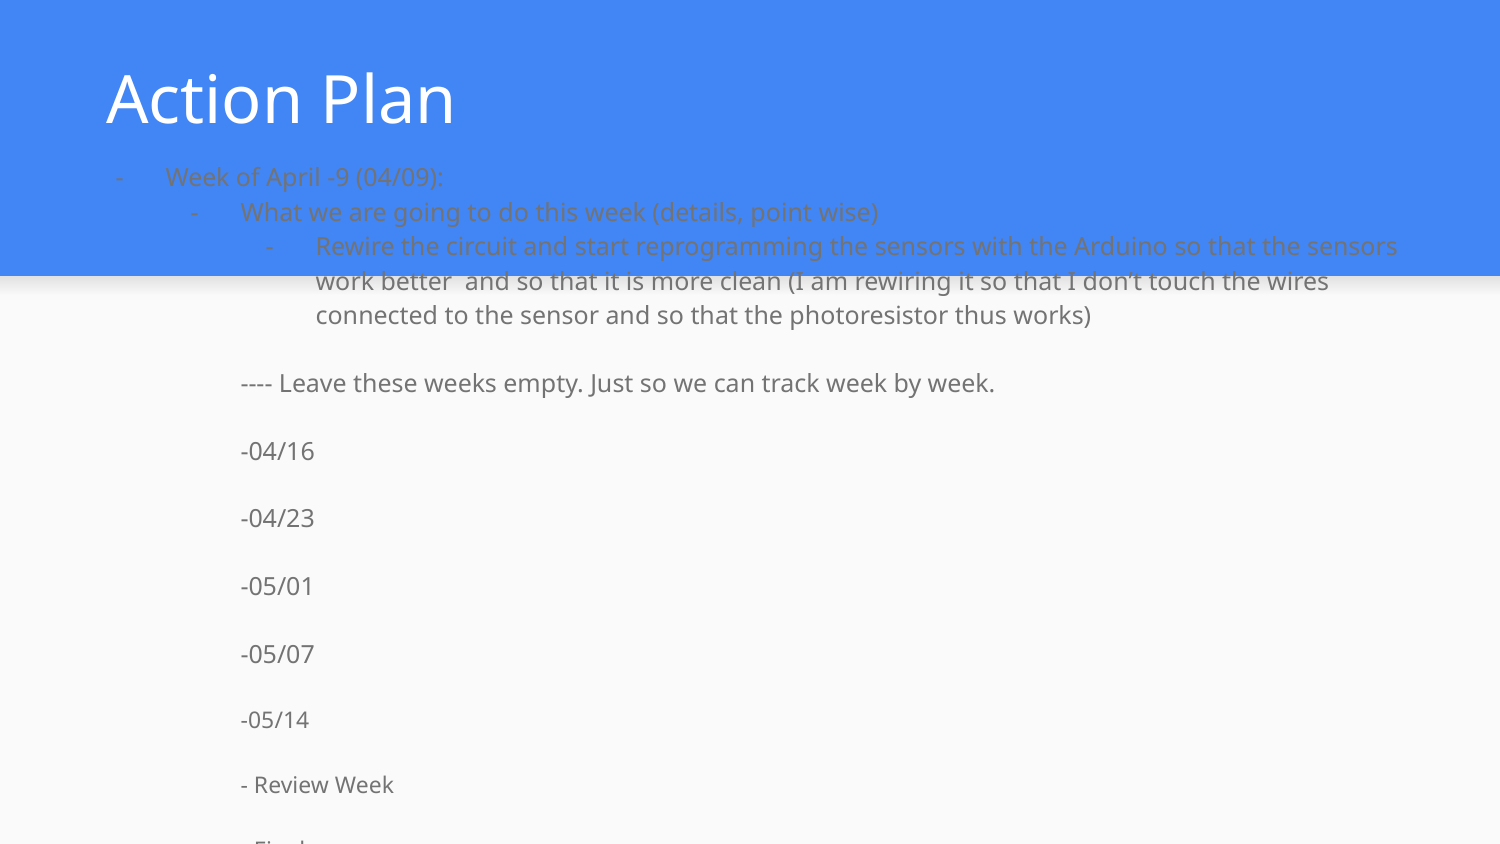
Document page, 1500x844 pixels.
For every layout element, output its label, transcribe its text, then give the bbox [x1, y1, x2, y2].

list Week of April -9 (04/09): What we are going to do this week (details, point wise) Rewire the circuit and start reprogramming the sensors with the Arduino so that the sensors work better and so that it is more clean (I am rewiring it so that I don’t touch the wires connected to the sensor and so that the photoresistor thus works) ---- Leave these weeks empty. Just so we can track week by week. -04/16 -04/23 -05/01 -05/07 -05/14 - Review Week - Finals [75, 142, 1425, 669]
title Action Plan [91, 26, 1440, 153]
